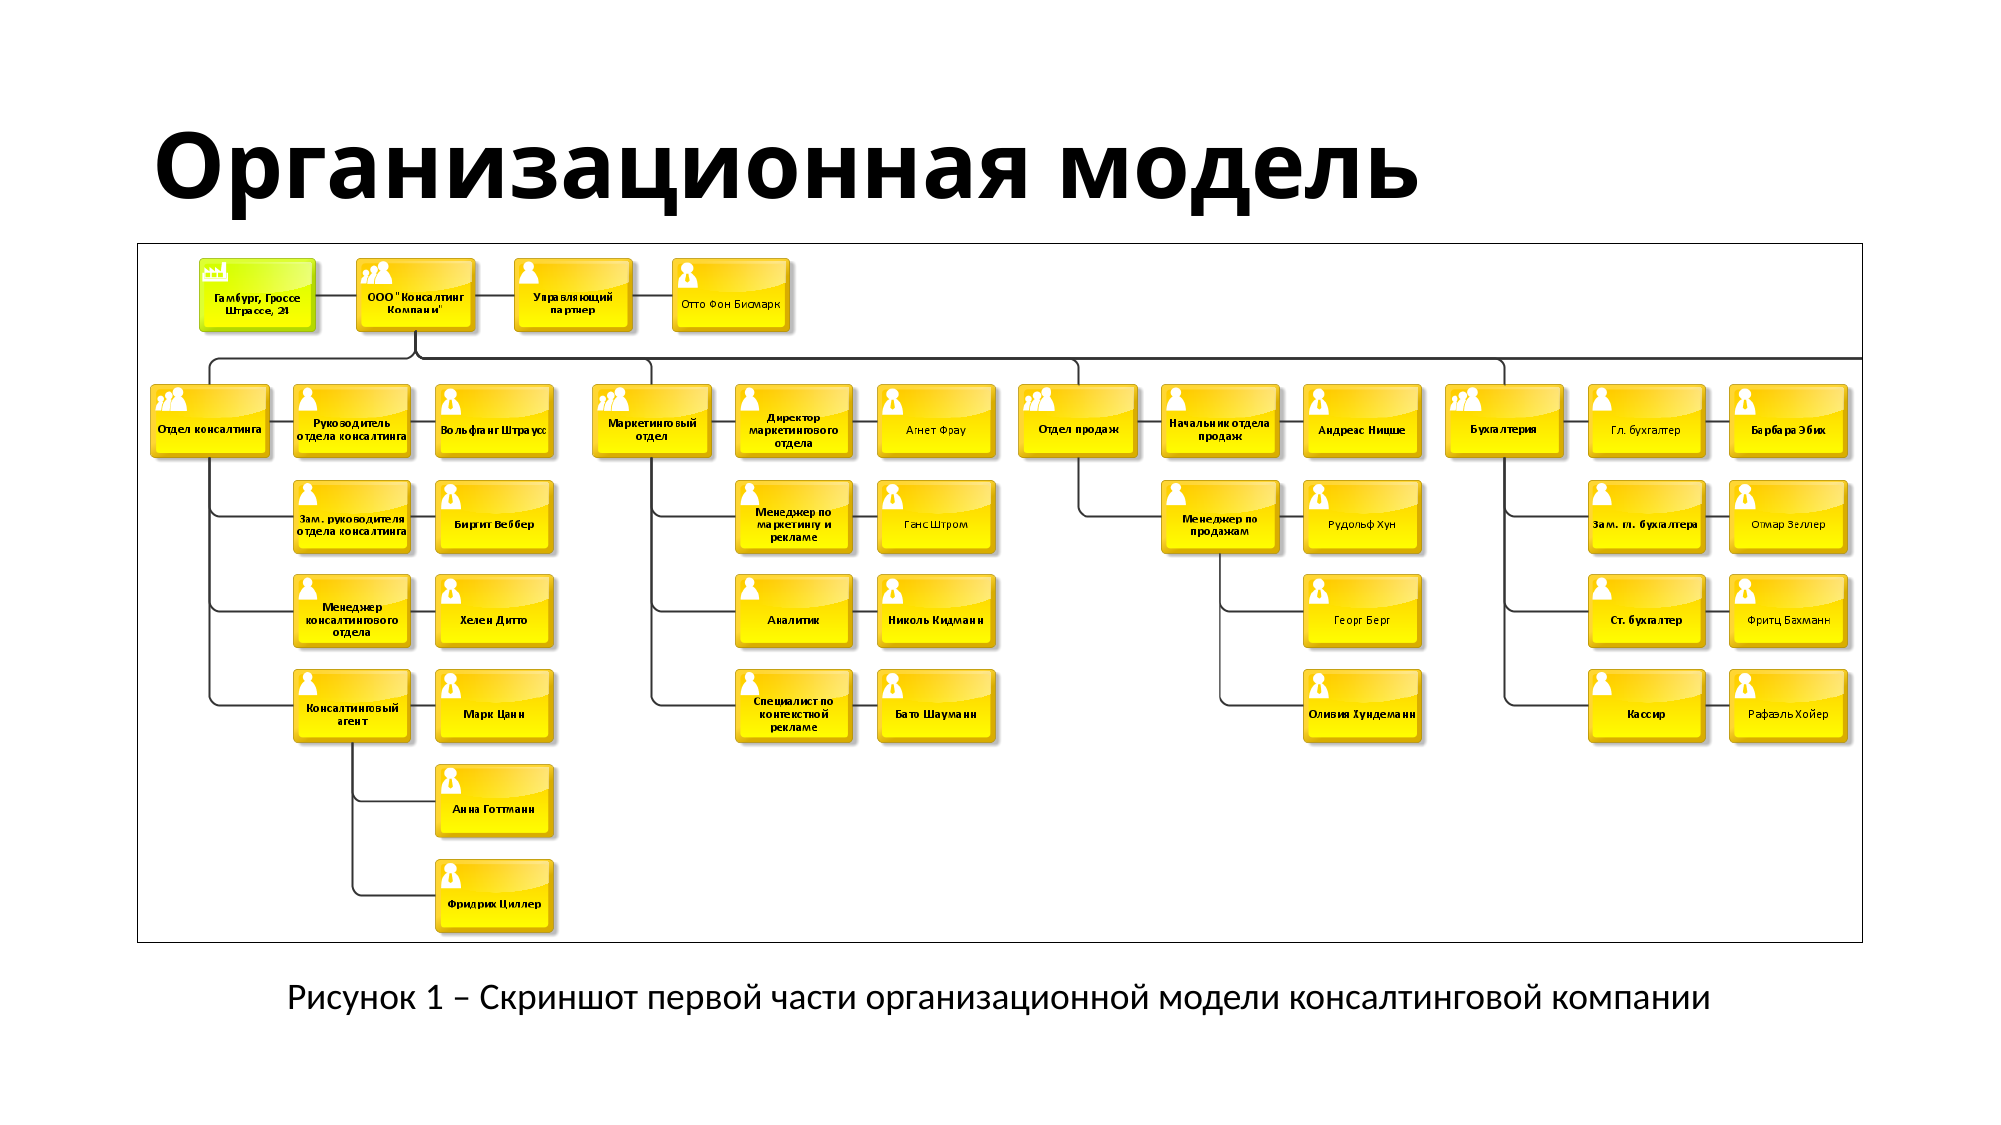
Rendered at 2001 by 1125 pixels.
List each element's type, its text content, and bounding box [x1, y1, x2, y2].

title Организационная модель [137, 59, 1863, 243]
text_box Рисунок 1 – Скриншот первой части организационной модели консалтинговой компании [272, 964, 1728, 1025]
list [137, 243, 1863, 943]
